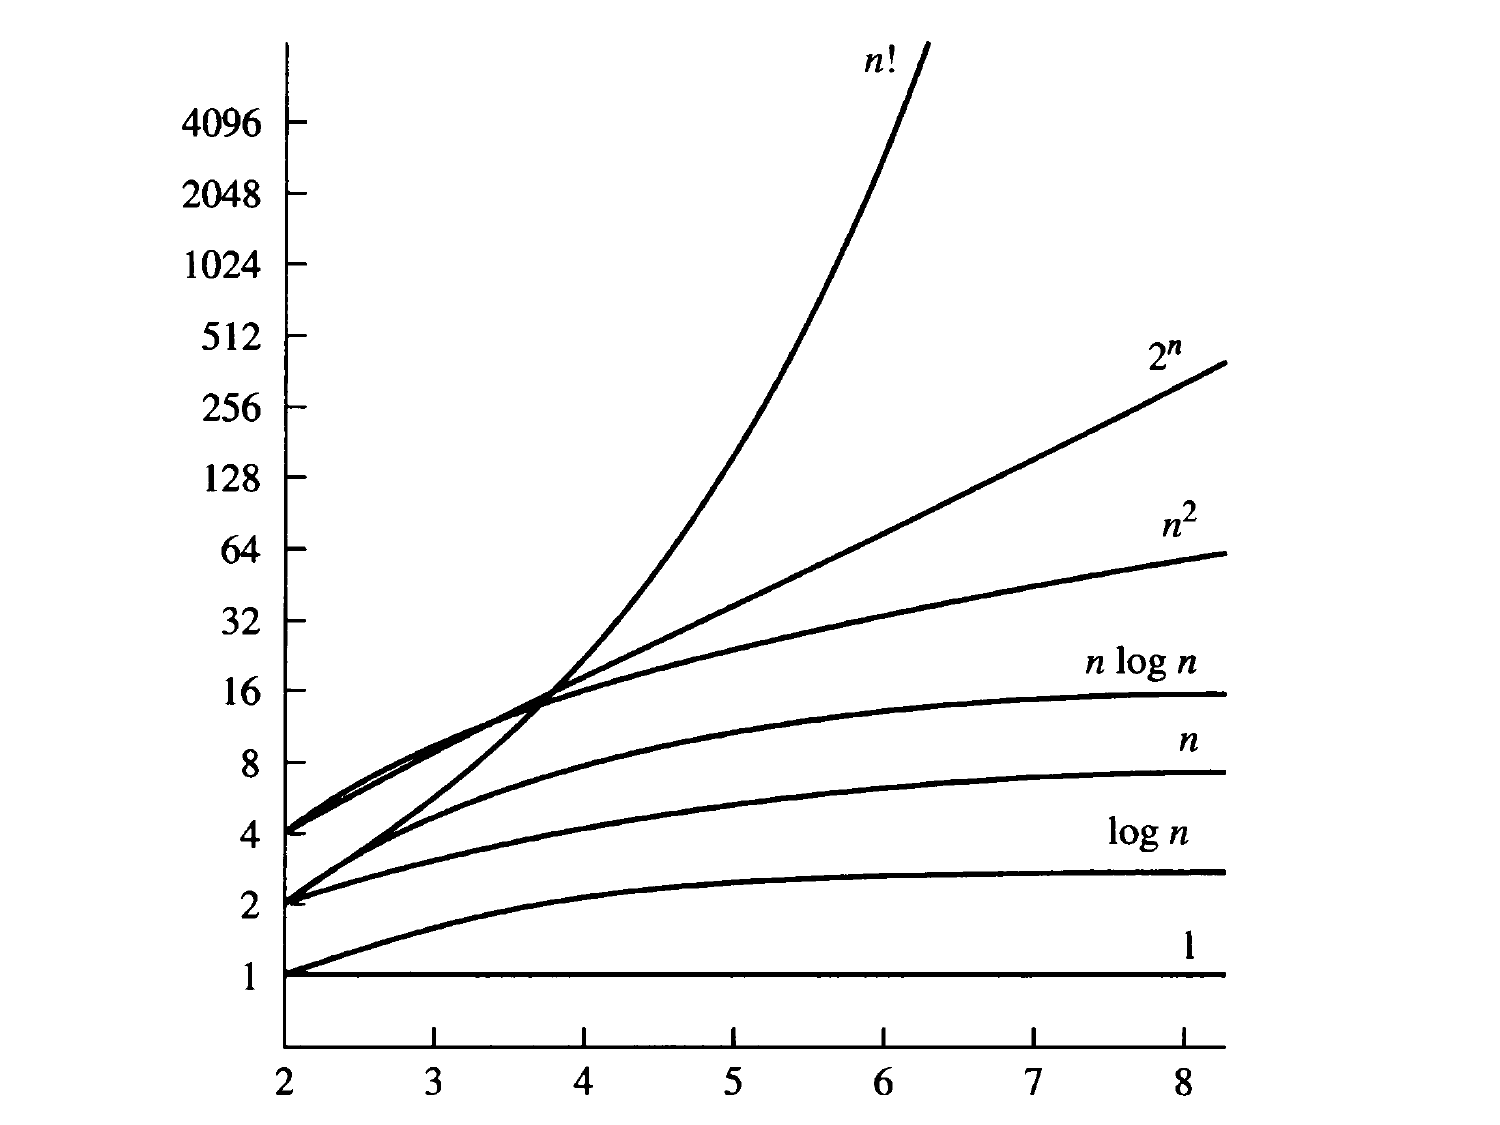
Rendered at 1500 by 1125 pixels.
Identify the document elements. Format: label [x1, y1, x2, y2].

picture [159, 6, 1292, 1118]
